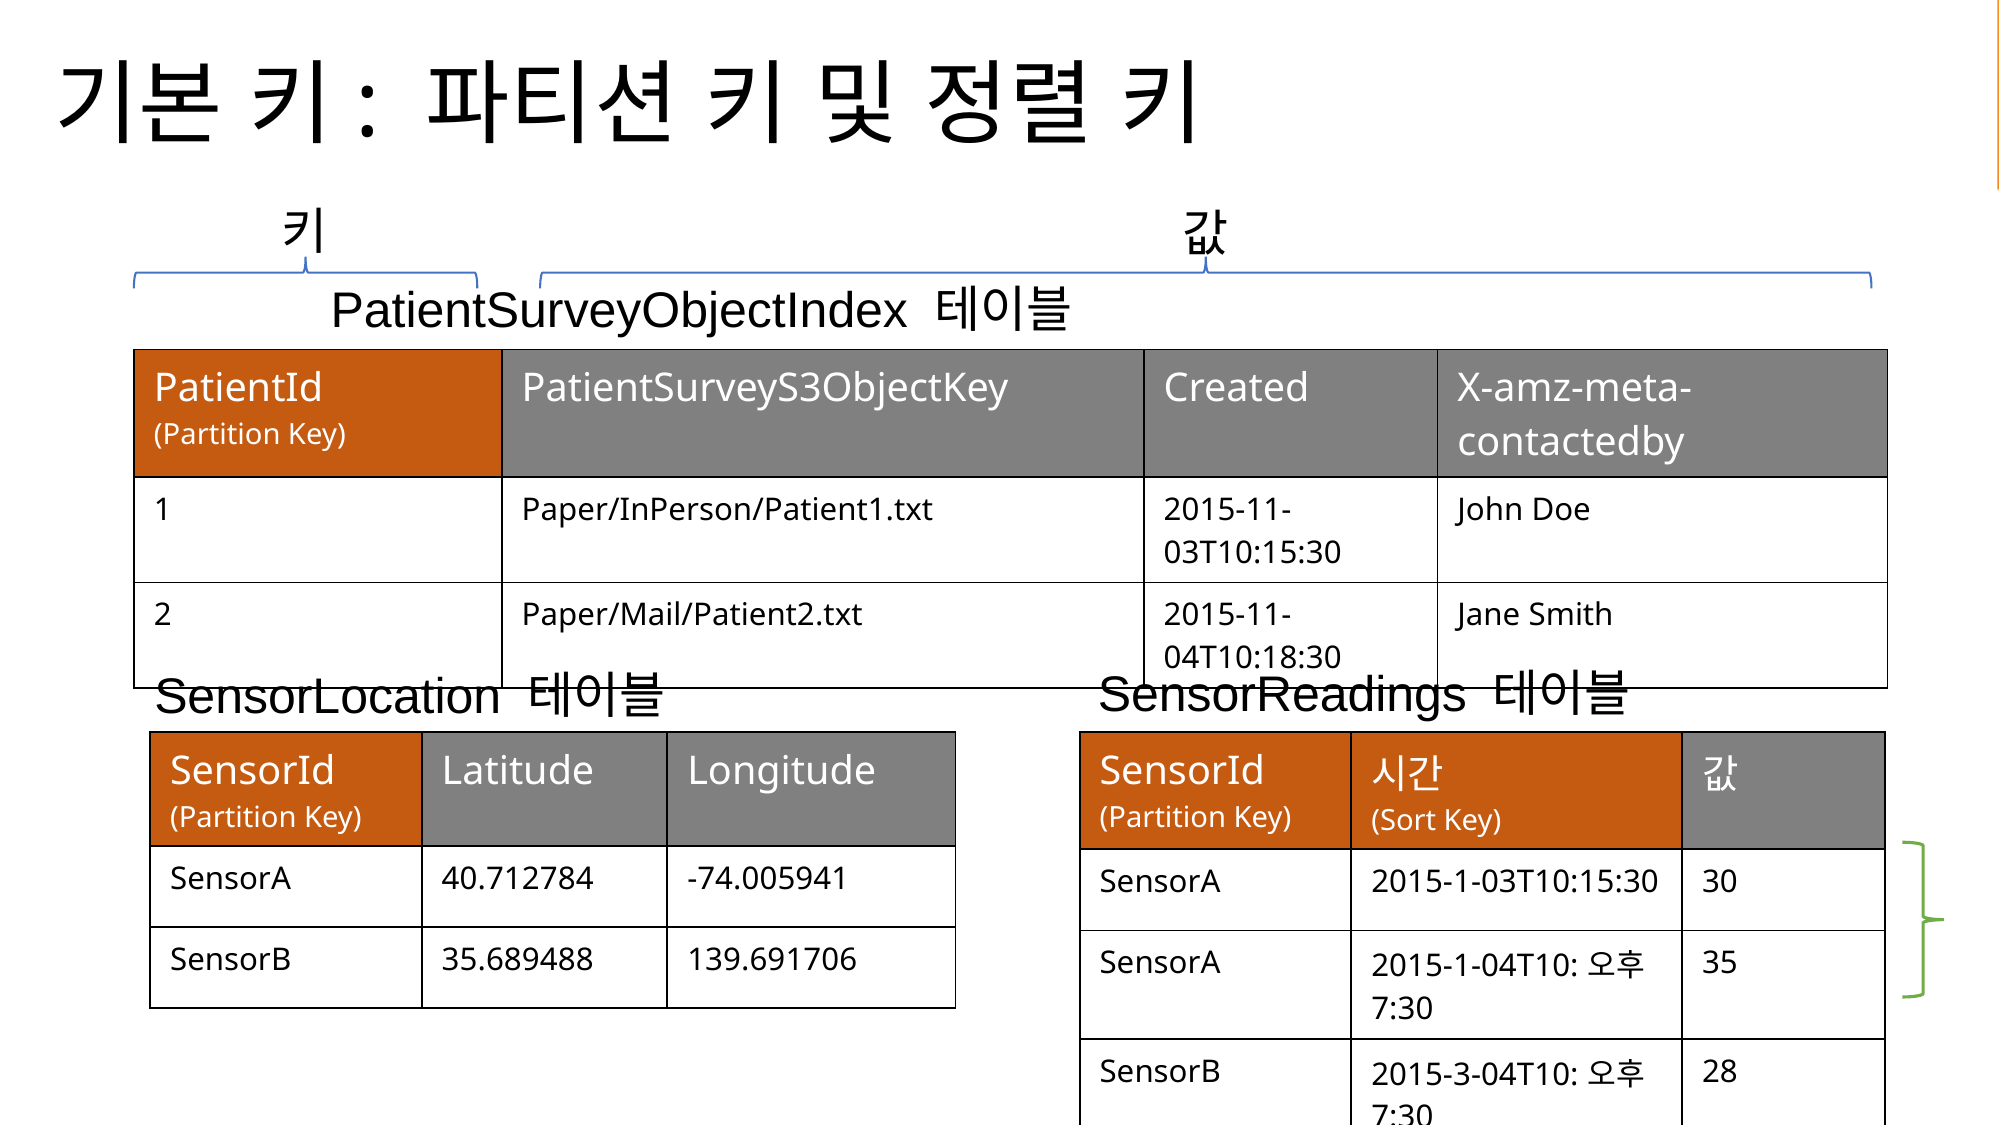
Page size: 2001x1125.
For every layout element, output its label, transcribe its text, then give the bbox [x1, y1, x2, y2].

table_header Created [1145, 350, 1437, 476]
text_box SensorReadings 테이블 [1083, 654, 1646, 730]
table_cell 2015-1-04T10:오후 7:30 [1352, 931, 1681, 1038]
table_cell 2 [135, 583, 501, 687]
table_cell SensorA [151, 847, 421, 926]
table_cell SensorB [151, 928, 421, 1007]
table_header 시간 (Sort Key) [1352, 733, 1681, 848]
table_cell 2015-3-04T10:오후 7:30 [1352, 1040, 1681, 1125]
table_cell 1 [135, 478, 501, 582]
table_cell 30 [1683, 850, 1884, 930]
table_header PatientSurveyS3ObjectKey [503, 350, 1143, 476]
table_header 값 [1683, 733, 1884, 848]
table_header Latitude [423, 733, 666, 845]
table_cell 35 [1683, 931, 1884, 1038]
table_cell 139.691706 [668, 928, 955, 1007]
table_header X-amz-meta-contactedby [1438, 350, 1887, 476]
table_cell 35.689488 [423, 928, 666, 1007]
table_cell SensorB [1081, 1040, 1350, 1125]
table_cell Paper/Mail/Patient2.txt [503, 583, 1143, 687]
table_header Longitude [668, 733, 955, 845]
table_cell -74.005941 [668, 847, 955, 926]
table_header PatientId (Partition Key) [135, 350, 501, 476]
table_header SensorId (Partition Key) [1081, 733, 1350, 848]
table_cell Jane Smith [1438, 583, 1887, 687]
table_cell Paper/InPerson/Patient1.txt [503, 478, 1143, 582]
table_cell 28 [1683, 1040, 1884, 1125]
table_cell SensorA [1081, 931, 1350, 1038]
title 기본 키: 파티션 키 및 정렬 키 [39, 43, 1863, 172]
table_cell 2015-1-03T10:15:30 [1352, 850, 1681, 930]
text_box [1902, 840, 1944, 999]
text_box PatientSurveyObjectIndex 테이블 [315, 289, 1088, 345]
table_cell SensorA [1081, 850, 1350, 930]
table_header SensorId (Partition Key) [151, 733, 421, 845]
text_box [133, 192, 1872, 289]
text_box SensorLocation 테이블 [139, 656, 681, 732]
table_cell 2015-11-03T10:15:30 [1145, 478, 1437, 582]
table_cell John Doe [1438, 478, 1887, 582]
table_cell 40.712784 [423, 847, 666, 926]
table_cell 2015-11-04T10:18:30 [1145, 583, 1437, 654]
